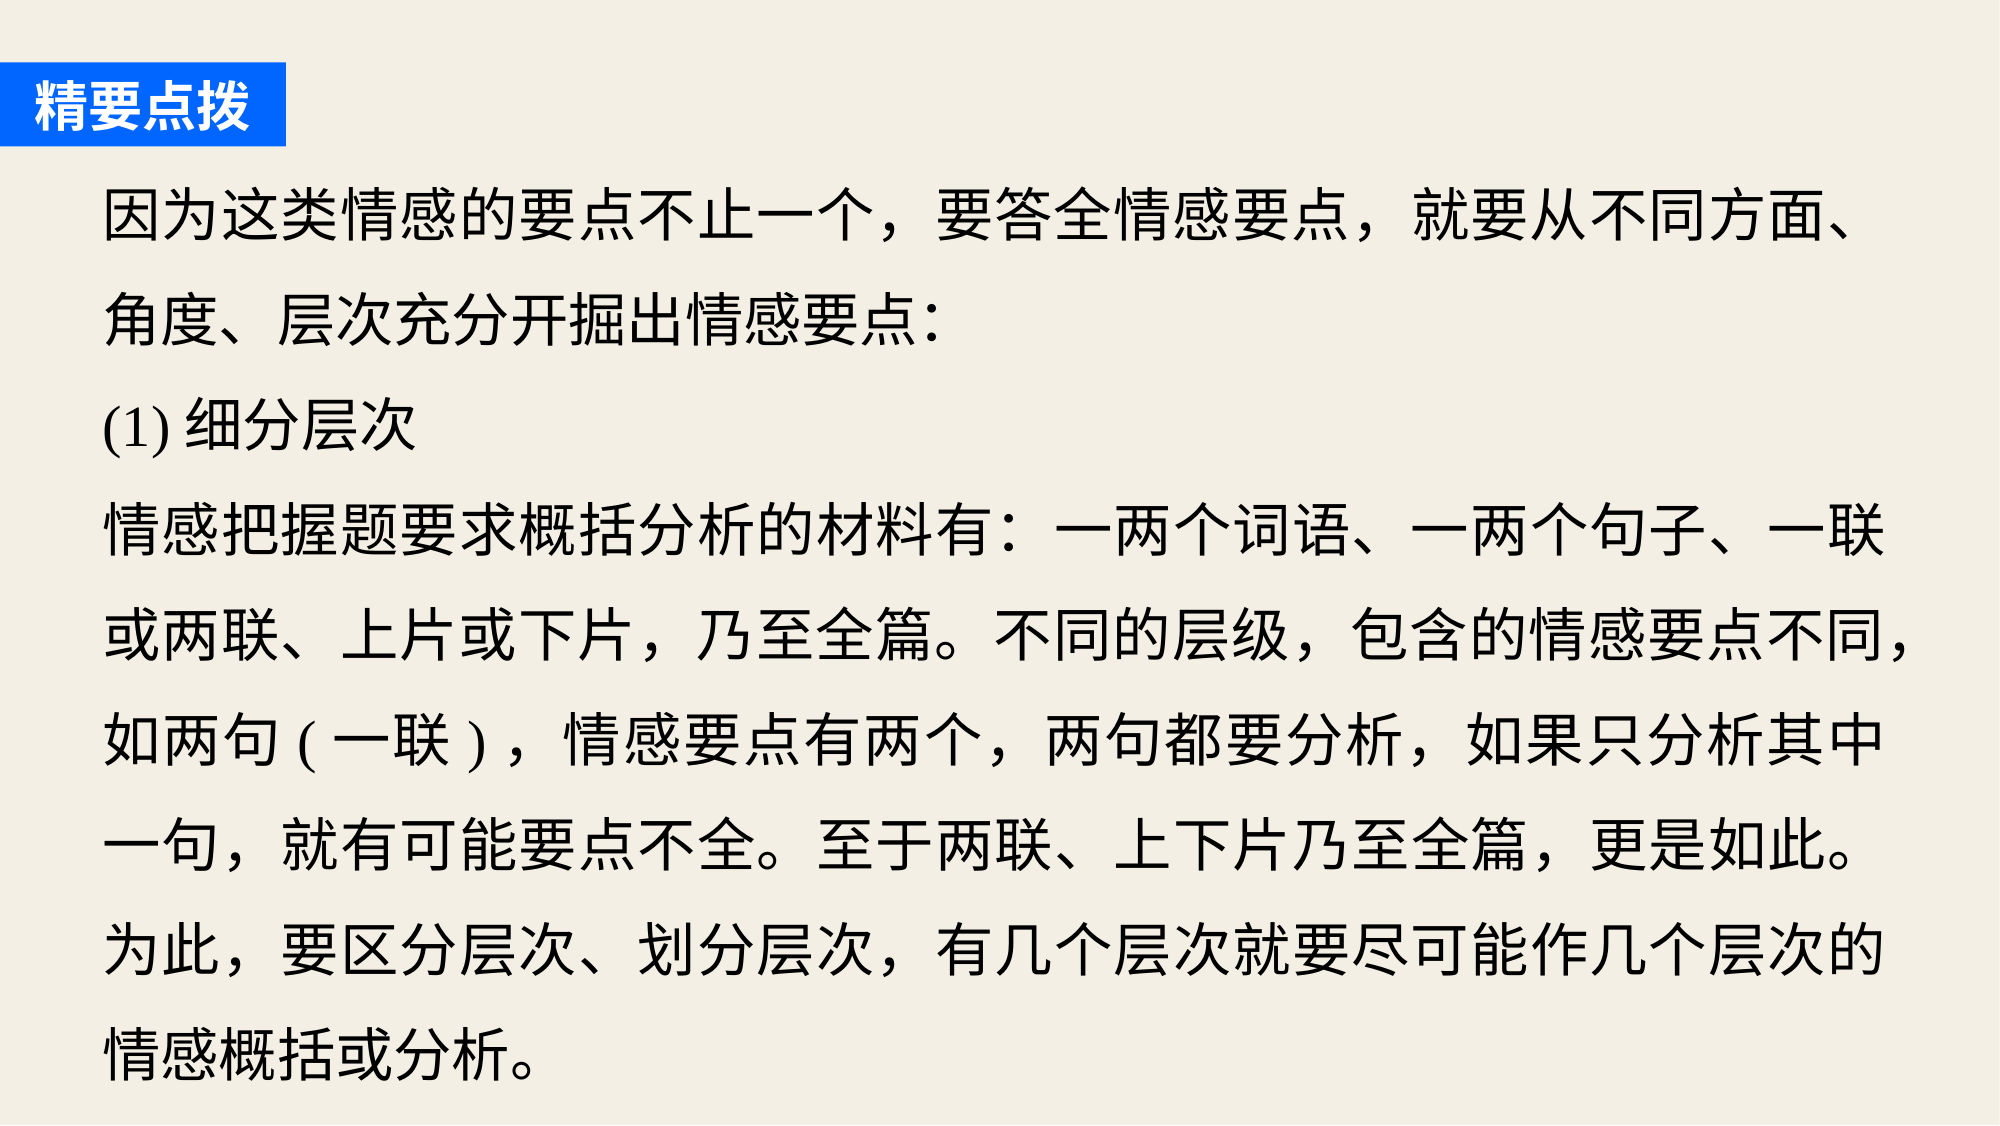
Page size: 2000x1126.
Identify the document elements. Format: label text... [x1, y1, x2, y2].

text_box 精要点拨 [0, 60, 288, 148]
text_box 因为这类情感的要点不止一个，要答全情感要点，就要从不同方面、角度、层次充分开掘出情感要点： (1)细分层次 情感把握题要求概括分析的材料有：一两个词语、一两个句子、一联或两联、上片或下片，乃至全篇。不同的层级，包含的情感要点不同，如两句(一联)，情感要点有两个，两句都要分析，如果只分析其中一句，就有可能要点不全。至于两联、上下片乃至全篇，更是如此。为此，要区分层次、划分层次，有几个层次就要尽可能作几个层次的情感概括或分析。 [82, 133, 1906, 1098]
